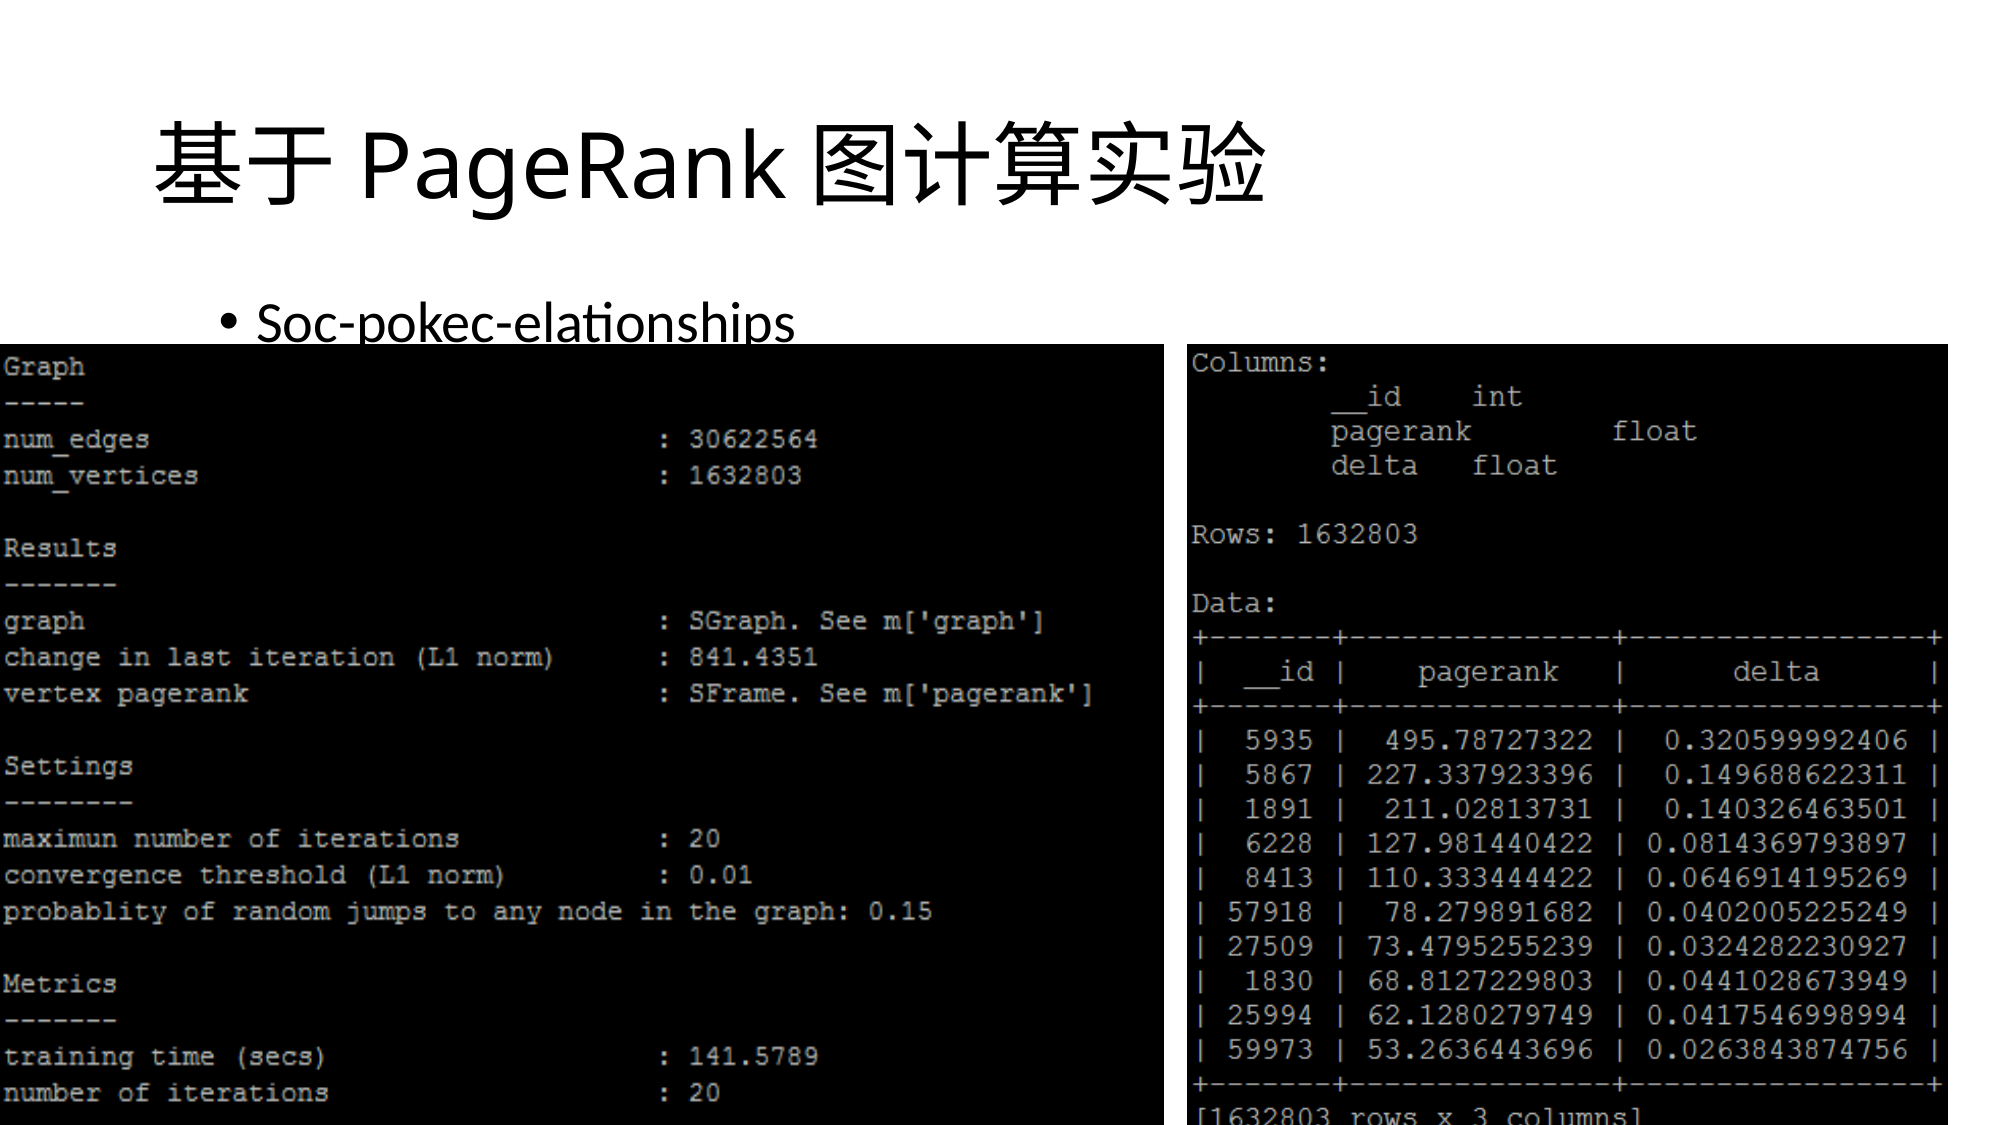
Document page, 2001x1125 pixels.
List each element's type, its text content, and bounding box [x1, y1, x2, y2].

list Soc-pokec-elationships [203, 285, 817, 344]
picture [1187, 344, 1948, 1125]
title 基于PageRank图计算实验 [137, 59, 1863, 278]
picture [0, 344, 1164, 1125]
